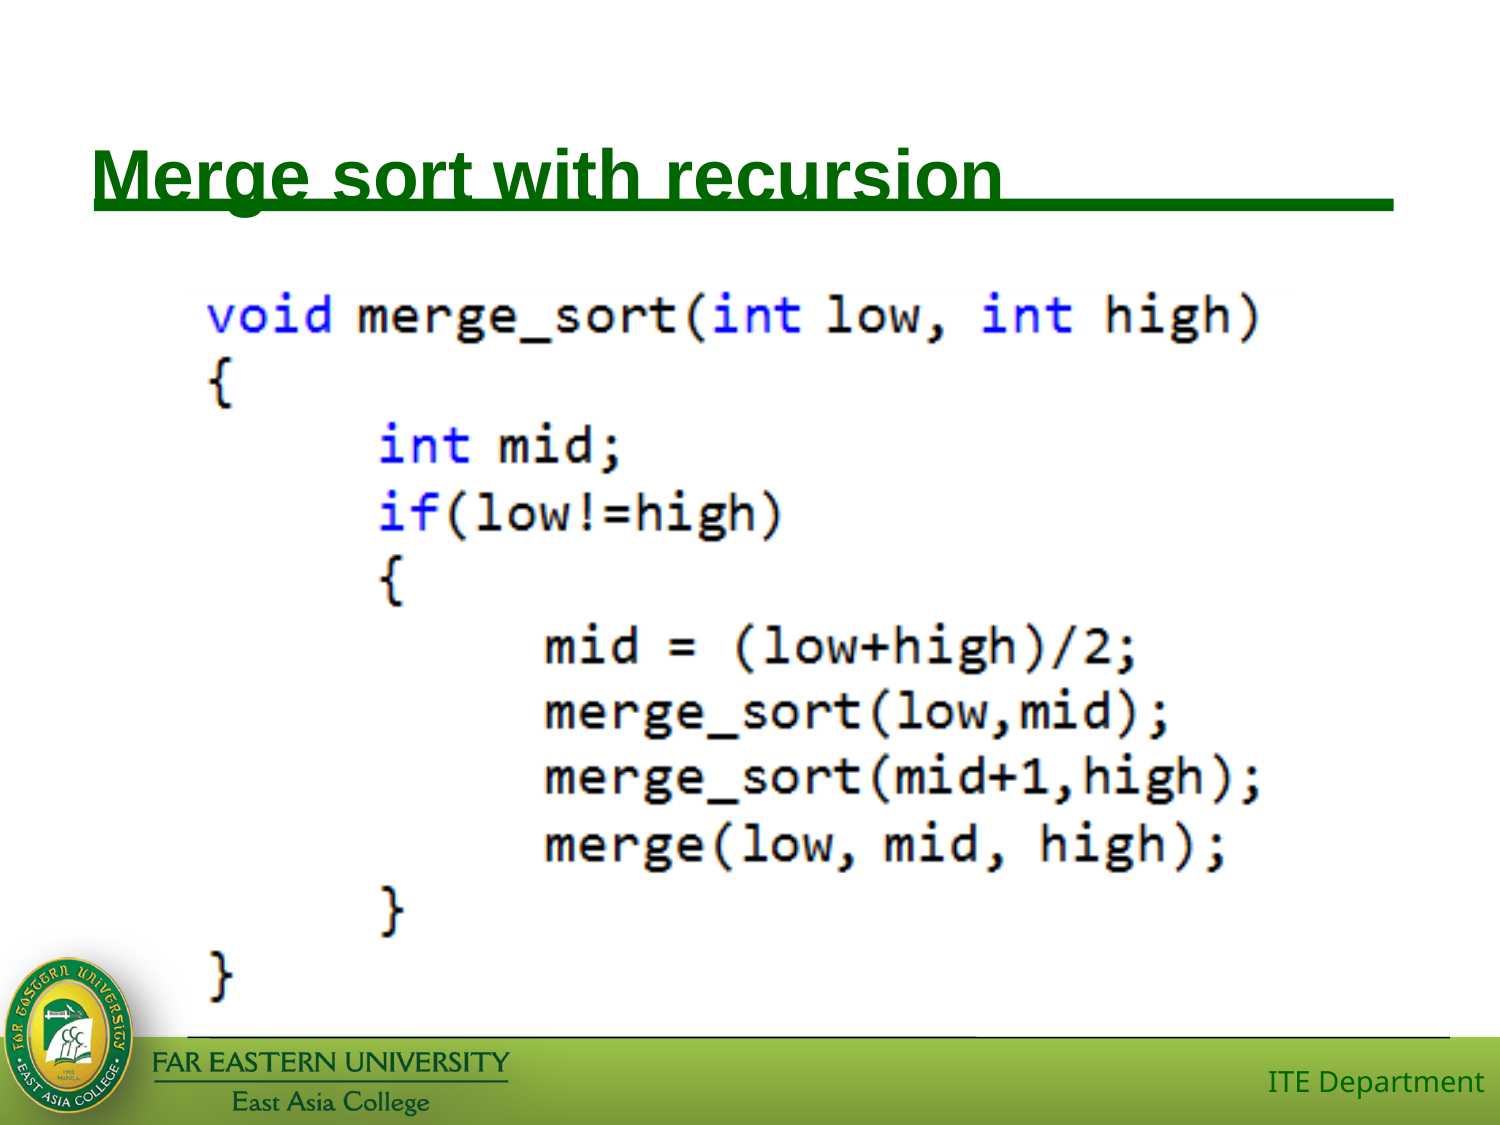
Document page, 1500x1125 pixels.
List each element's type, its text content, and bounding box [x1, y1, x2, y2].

picture [0, 953, 138, 1117]
picture [148, 1046, 512, 1117]
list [187, 289, 1297, 1026]
title Merge sort with recursion [74, 112, 1426, 233]
